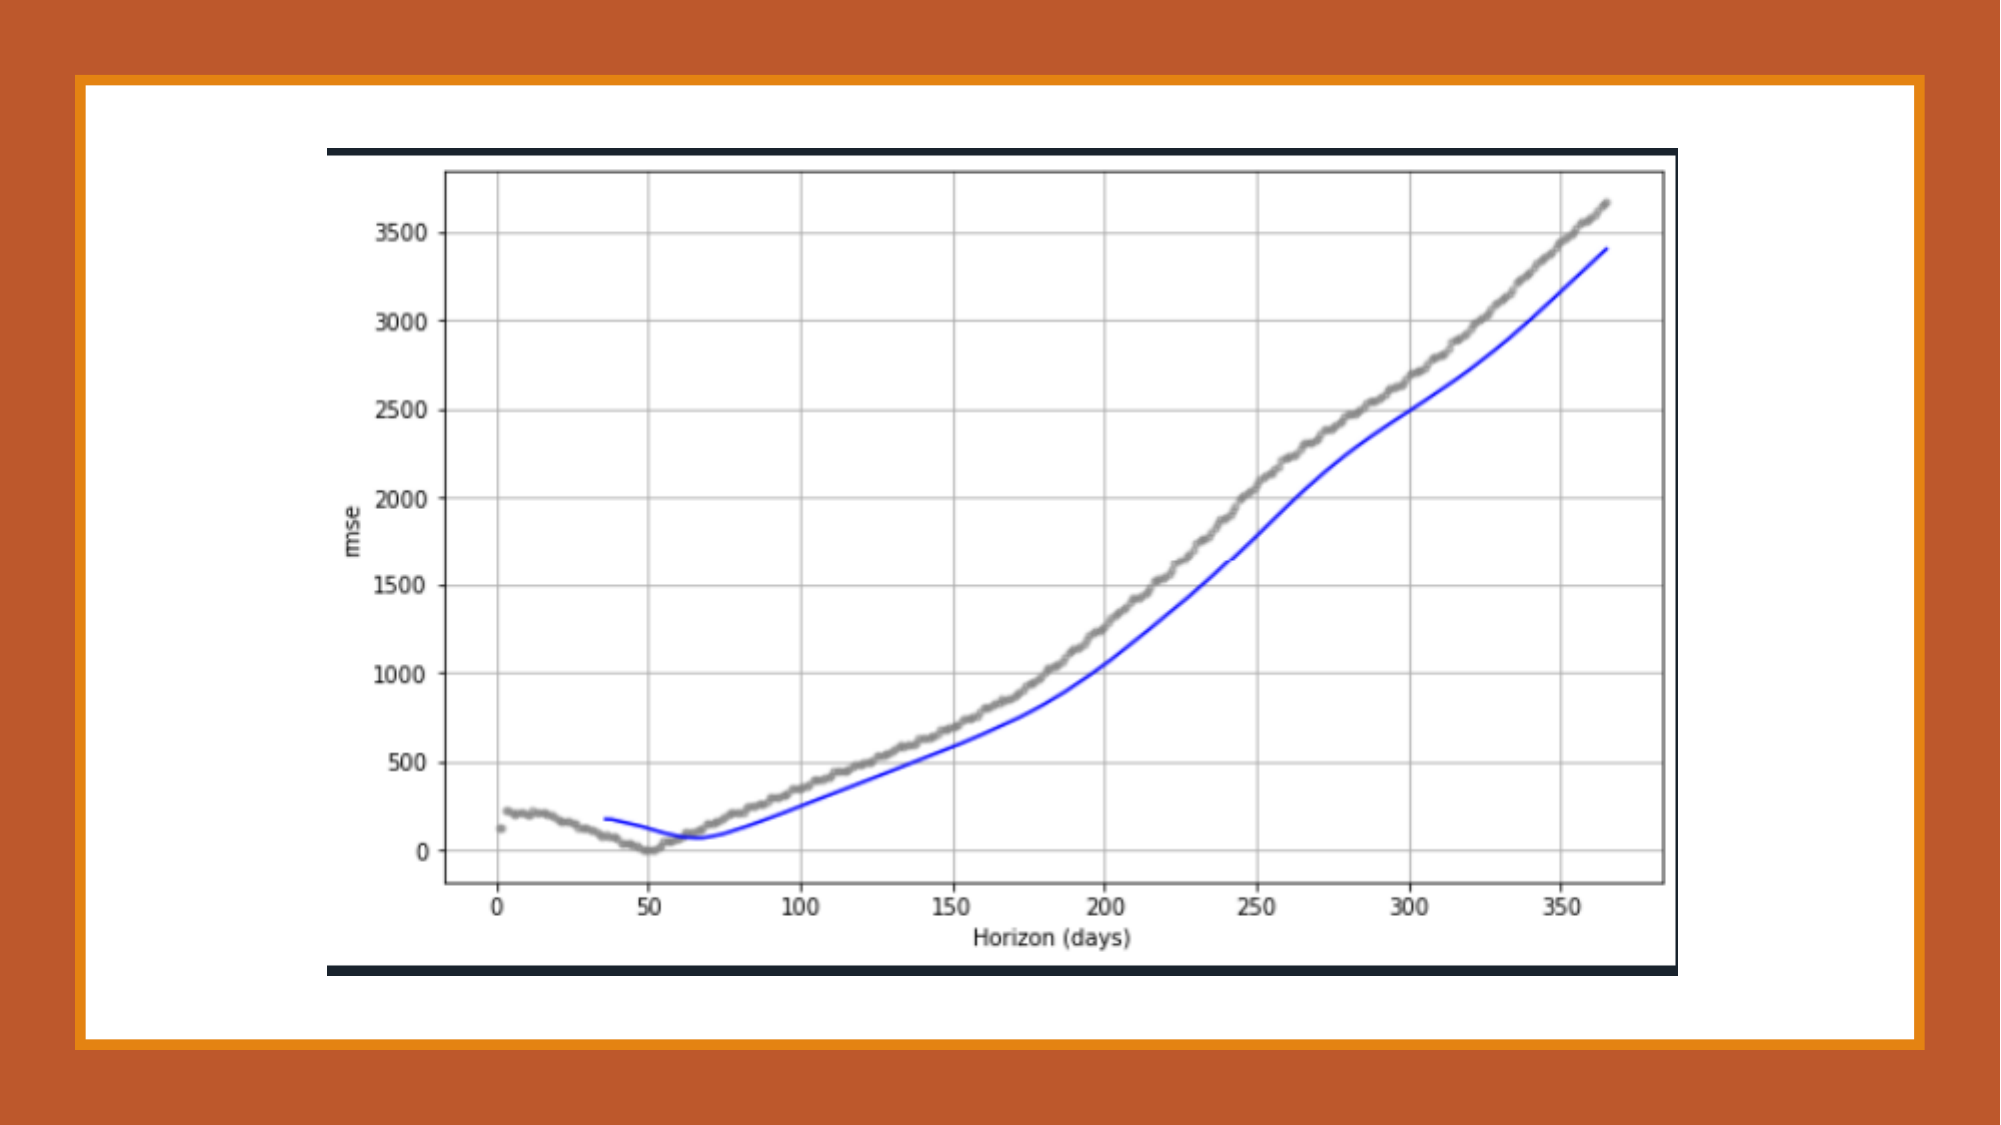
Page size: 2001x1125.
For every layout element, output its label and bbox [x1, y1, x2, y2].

list [327, 148, 1678, 976]
text_box [0, 0, 2000, 1125]
text_box [84, 84, 1916, 1041]
text_box [74, 74, 1926, 1051]
